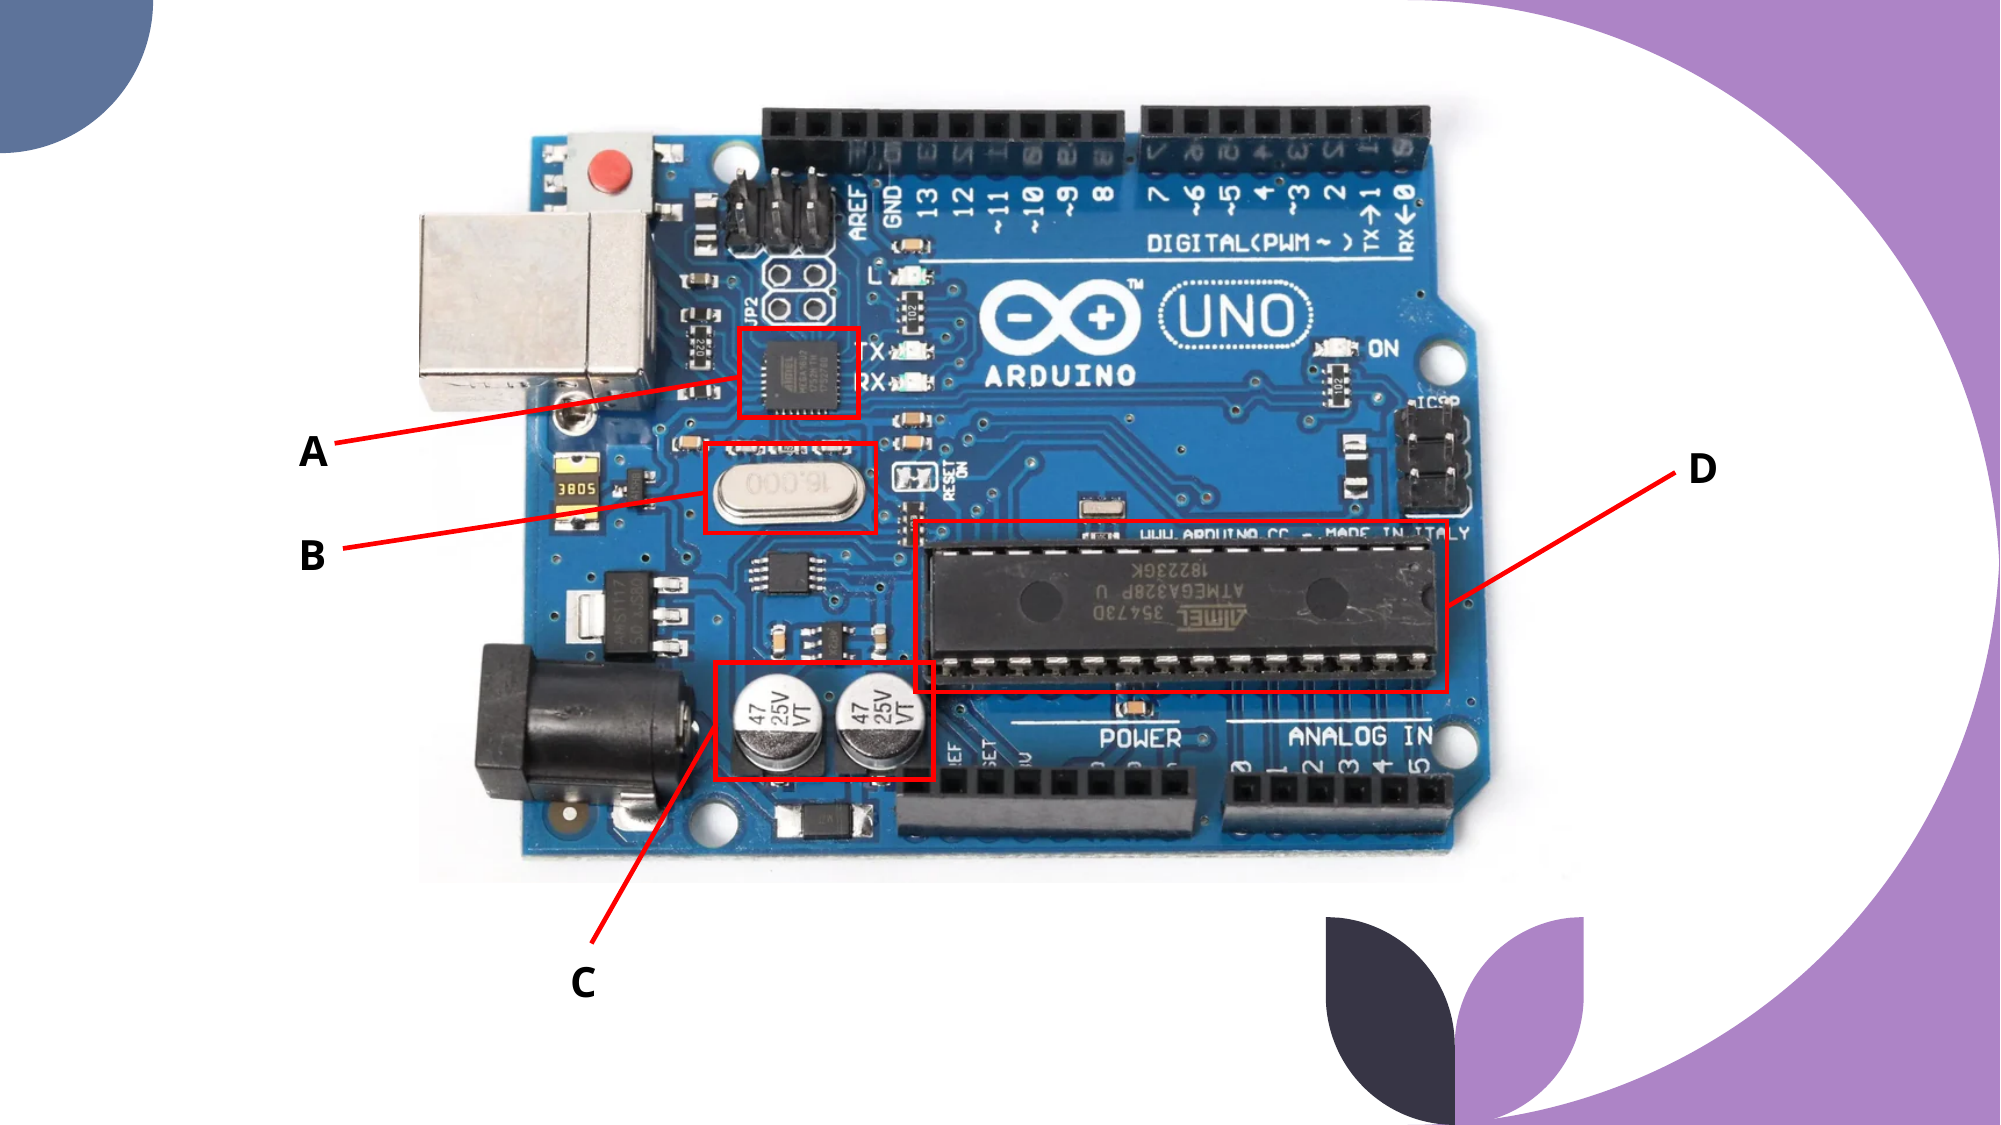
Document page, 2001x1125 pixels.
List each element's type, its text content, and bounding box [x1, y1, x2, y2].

text_box B [283, 521, 342, 586]
text_box D [1672, 433, 1734, 499]
text_box [1581, 473, 1672, 530]
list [419, 60, 1581, 883]
text_box A [284, 417, 343, 483]
text_box [342, 535, 419, 550]
text_box C [555, 948, 612, 1014]
text_box [590, 883, 627, 944]
text_box [343, 428, 419, 444]
